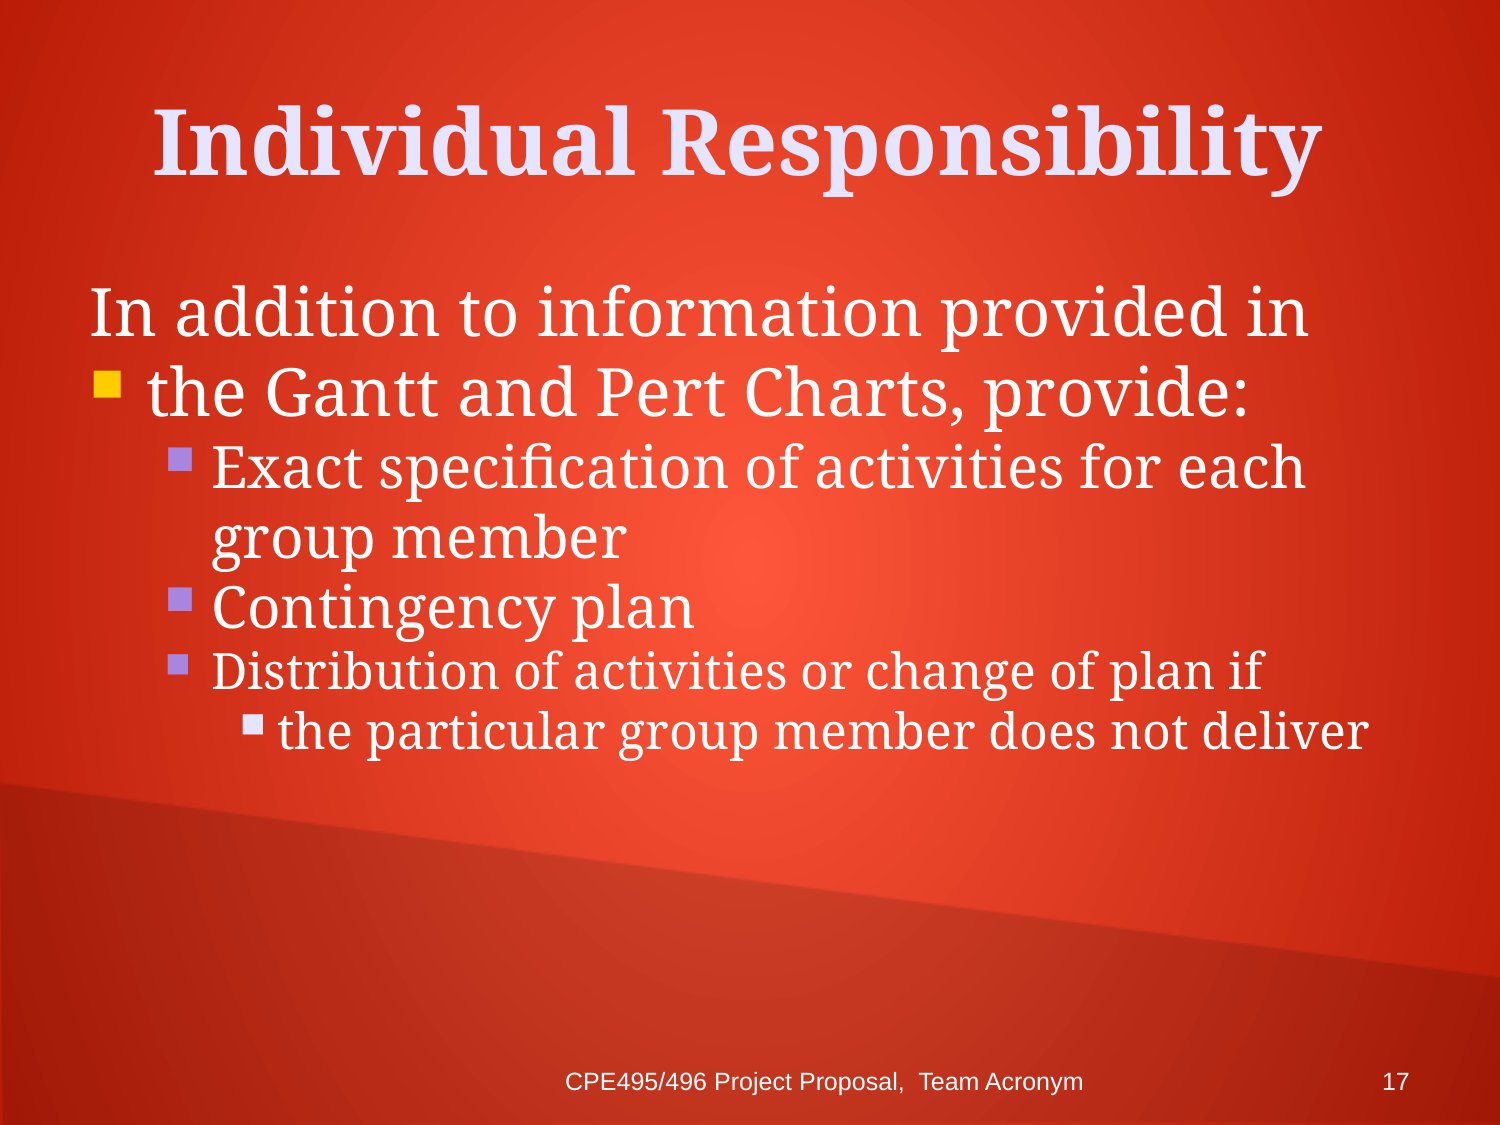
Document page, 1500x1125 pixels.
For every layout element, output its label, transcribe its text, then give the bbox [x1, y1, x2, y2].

text_box In addition to information provided in the Gantt and Pert Charts, provide: Exact specification of activities for each group member Contingency plan Distribution of activities or change of plan if the particular group member does not deliver [74, 262, 1425, 1050]
picture [0, 0, 1500, 1125]
text_box CPE495/496 Project Proposal, Team Acronym [337, 1062, 1313, 1103]
text_box <number> [1325, 1062, 1425, 1103]
text_box Individual Responsibility [74, 45, 1425, 233]
